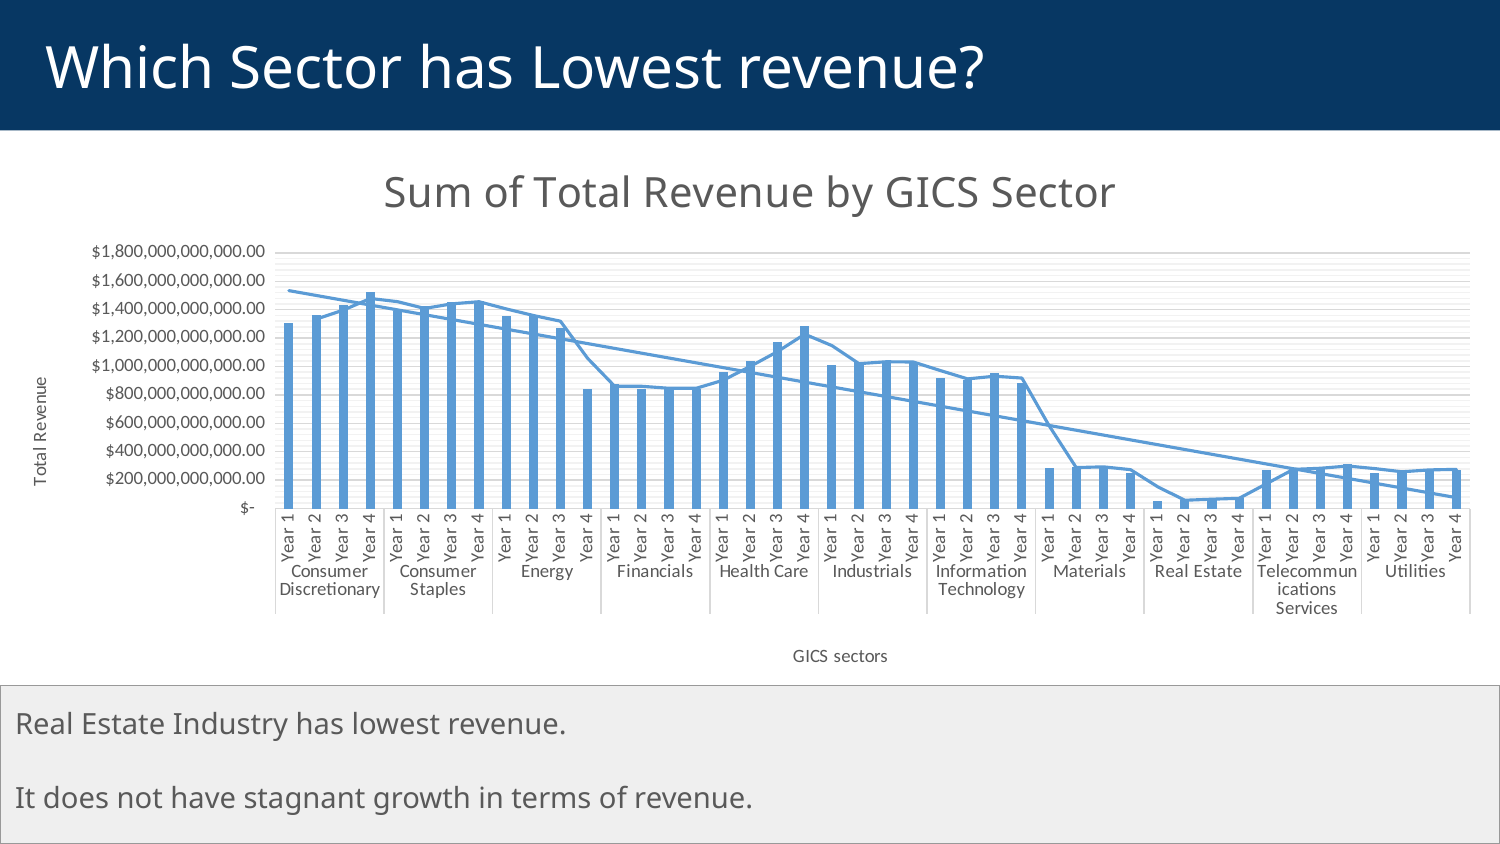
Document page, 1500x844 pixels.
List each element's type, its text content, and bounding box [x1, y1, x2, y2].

chart [0, 130, 1500, 686]
title Which Sector has Lowest revenue? [0, 0, 1500, 129]
list Real Estate Industry has lowest revenue. It does not have stagnant growth in terms of revenue. [0, 692, 1500, 844]
